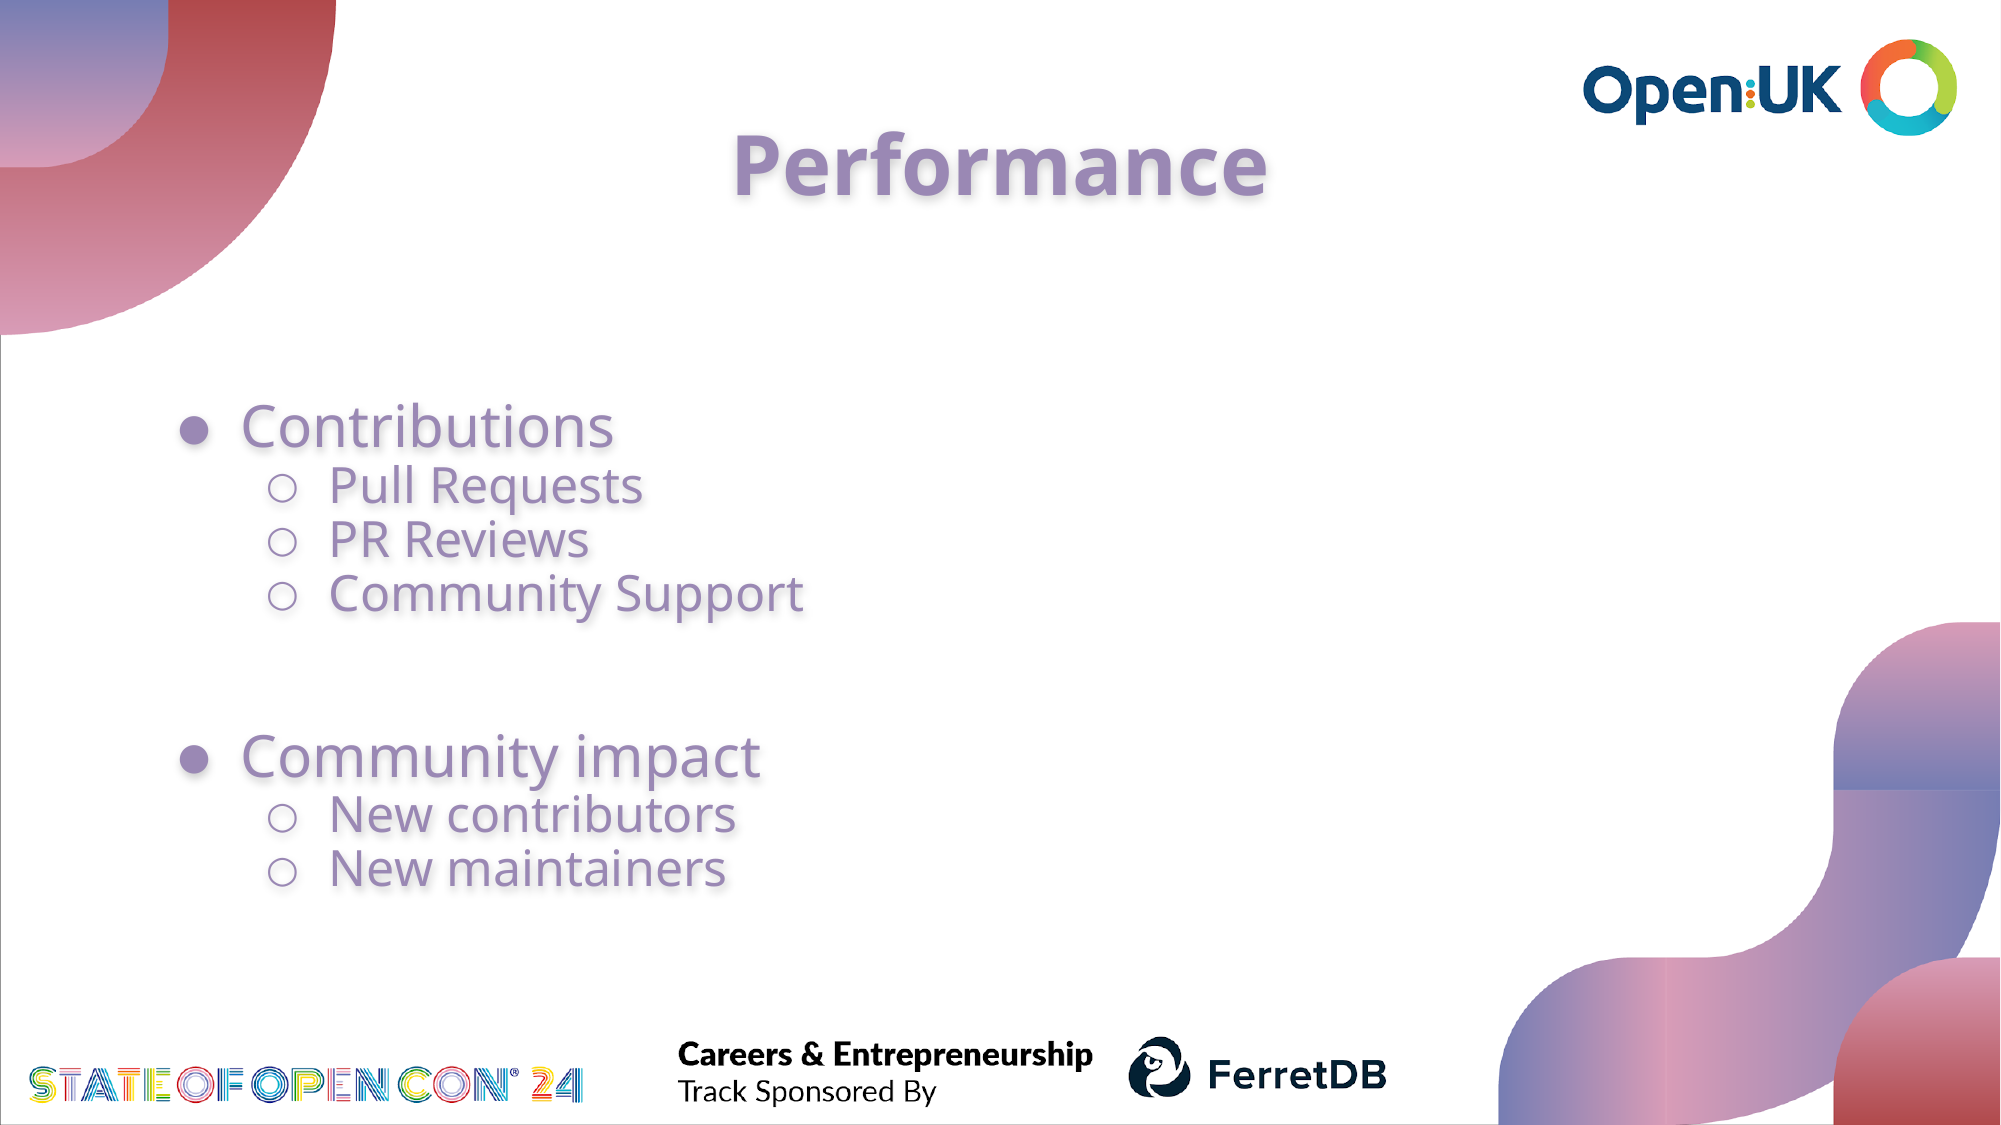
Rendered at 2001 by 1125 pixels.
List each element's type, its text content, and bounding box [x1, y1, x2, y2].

list Contributions Pull Requests PR Reviews Community Support Community impact New contributors New maintainers [137, 299, 1863, 1014]
title Performance [137, 59, 1863, 278]
picture [0, 0, 2001, 1125]
